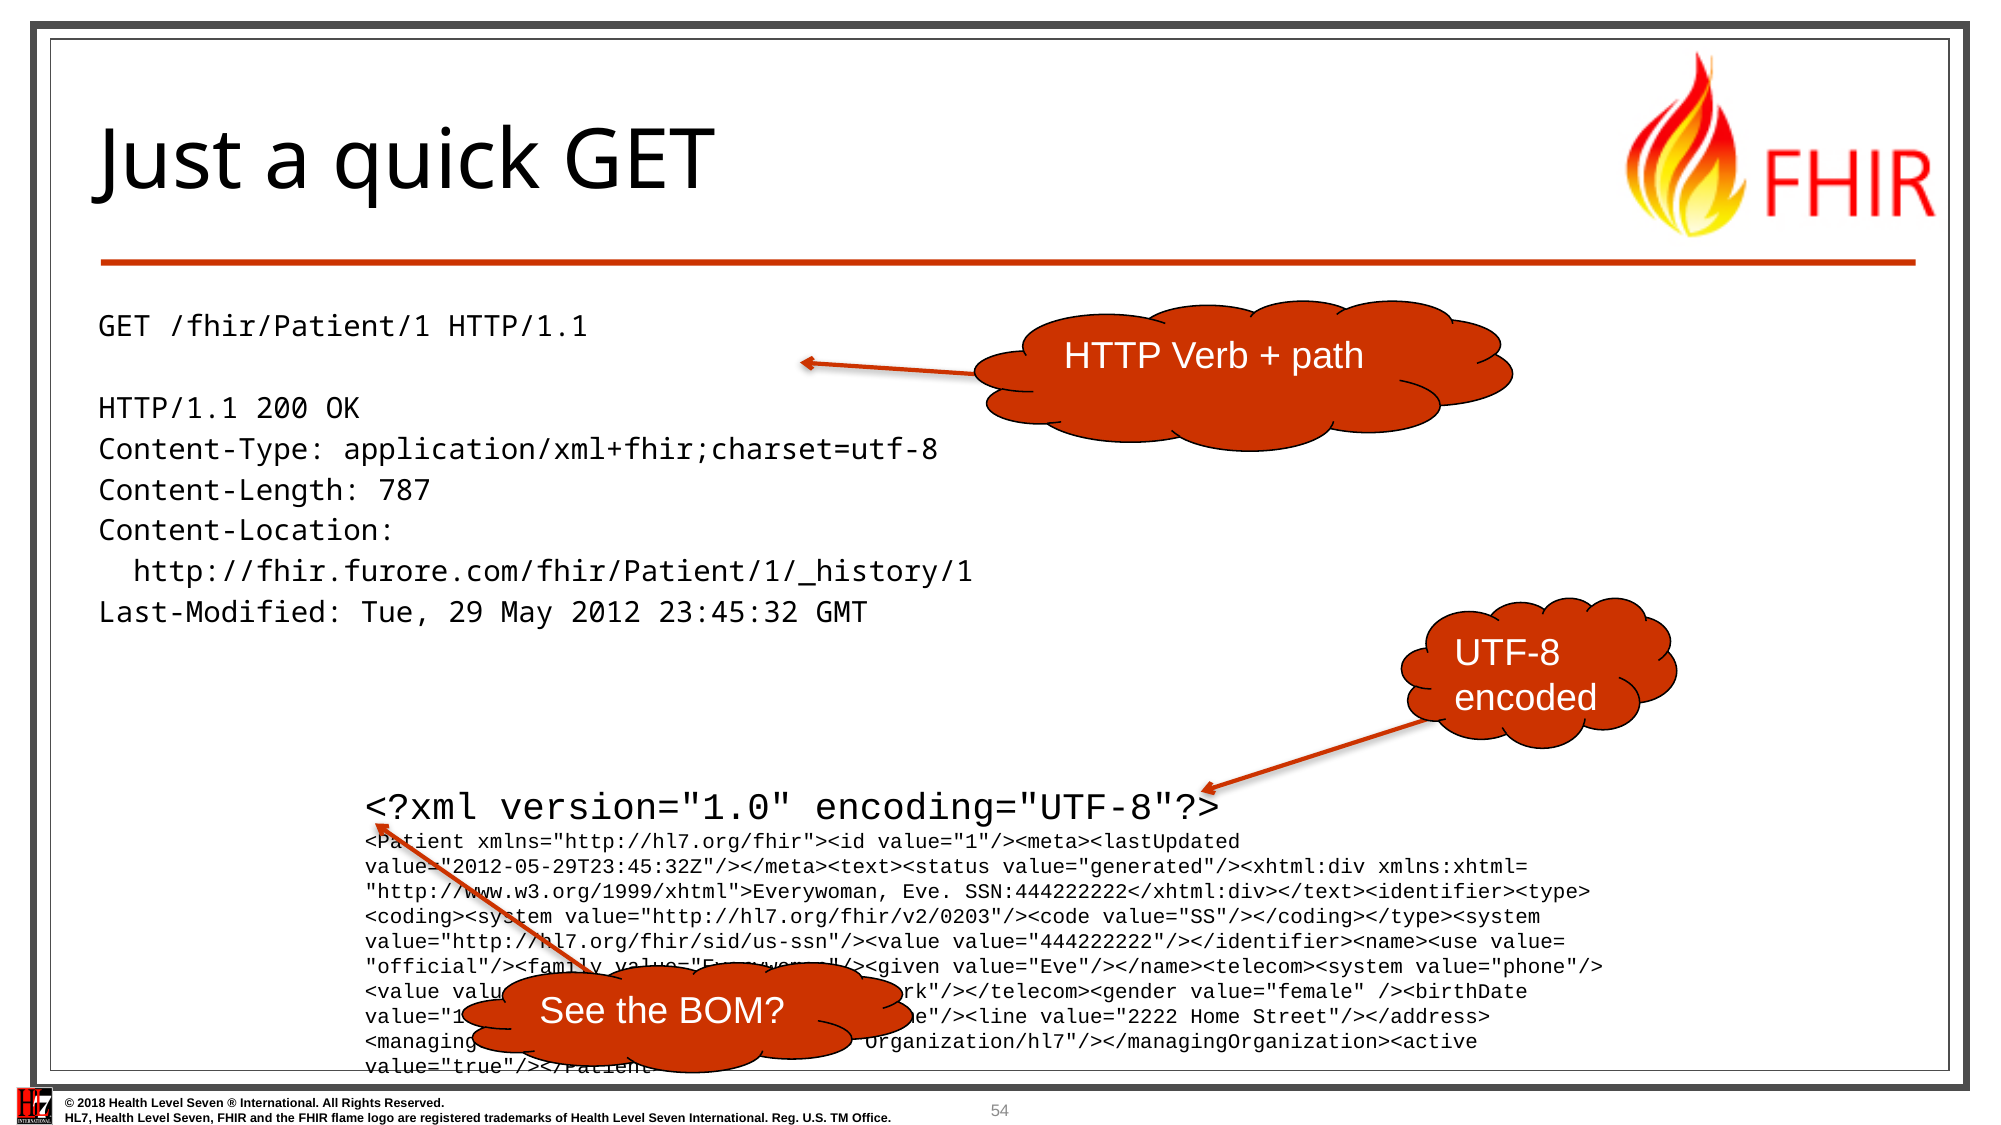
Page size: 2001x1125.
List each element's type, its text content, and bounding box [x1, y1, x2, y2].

text_box HTTP Verb + path [983, 301, 1513, 452]
picture [16, 1087, 53, 1125]
text_box <?xml version="1.0" encoding="UTF-8"?> <Patient xmlns="http://hl7.org/fhir"><id value="1"/><meta><lastUpdated value="2012-05-29T23:45:32Z"/></meta><text><status value="generated"/><xhtml:div xmlns:xhtml= "http://www.w3.org/1999/xhtml">Everywoman, Eve. SSN:444222222</xhtml:div></text><identifier><type> <coding><system value="http://hl7.org/fhir/v2/0203"/><code value="SS"/></coding></type><system value="http://hl7.org/fhir/sid/us-ssn"/><value value="444222222"/></identifier><name><use value= "official"/><family value="Everywoman"/><given value="Eve"/></name><telecom><system value="phone"/> <value value="555-555-2003"/><use value="work"/></telecom><gender value="female" /><birthDate value="1973-05-31"/><address><use value="home"/><line value="2222 Home Street"/></address> <managingOrganization><reference value="Organization/hl7"/></managingOrganization><active value="true"/></Patient> [350, 774, 1650, 1107]
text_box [374, 823, 665, 1025]
text_box See the BOM? [472, 962, 913, 1073]
slide_number 54 [920, 1107, 1079, 1125]
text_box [1200, 715, 1438, 792]
picture [1613, 41, 1948, 247]
title Just a quick GET [83, 77, 1614, 213]
text_box UTF-8 encoded [1401, 598, 1677, 749]
list GET /fhir/Patient/1 HTTP/1.1 HTTP/1.1 200 OK Content-Type: application/xml+fhir;charset=utf-8 Content-Length: 787 Content-Location: http://fhir.furore.com/fhir/Patient/1/_history/1 Last-Modified: Tue, 29 May 2012 23:45:32 GMT [83, 299, 1917, 1059]
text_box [799, 362, 1001, 376]
